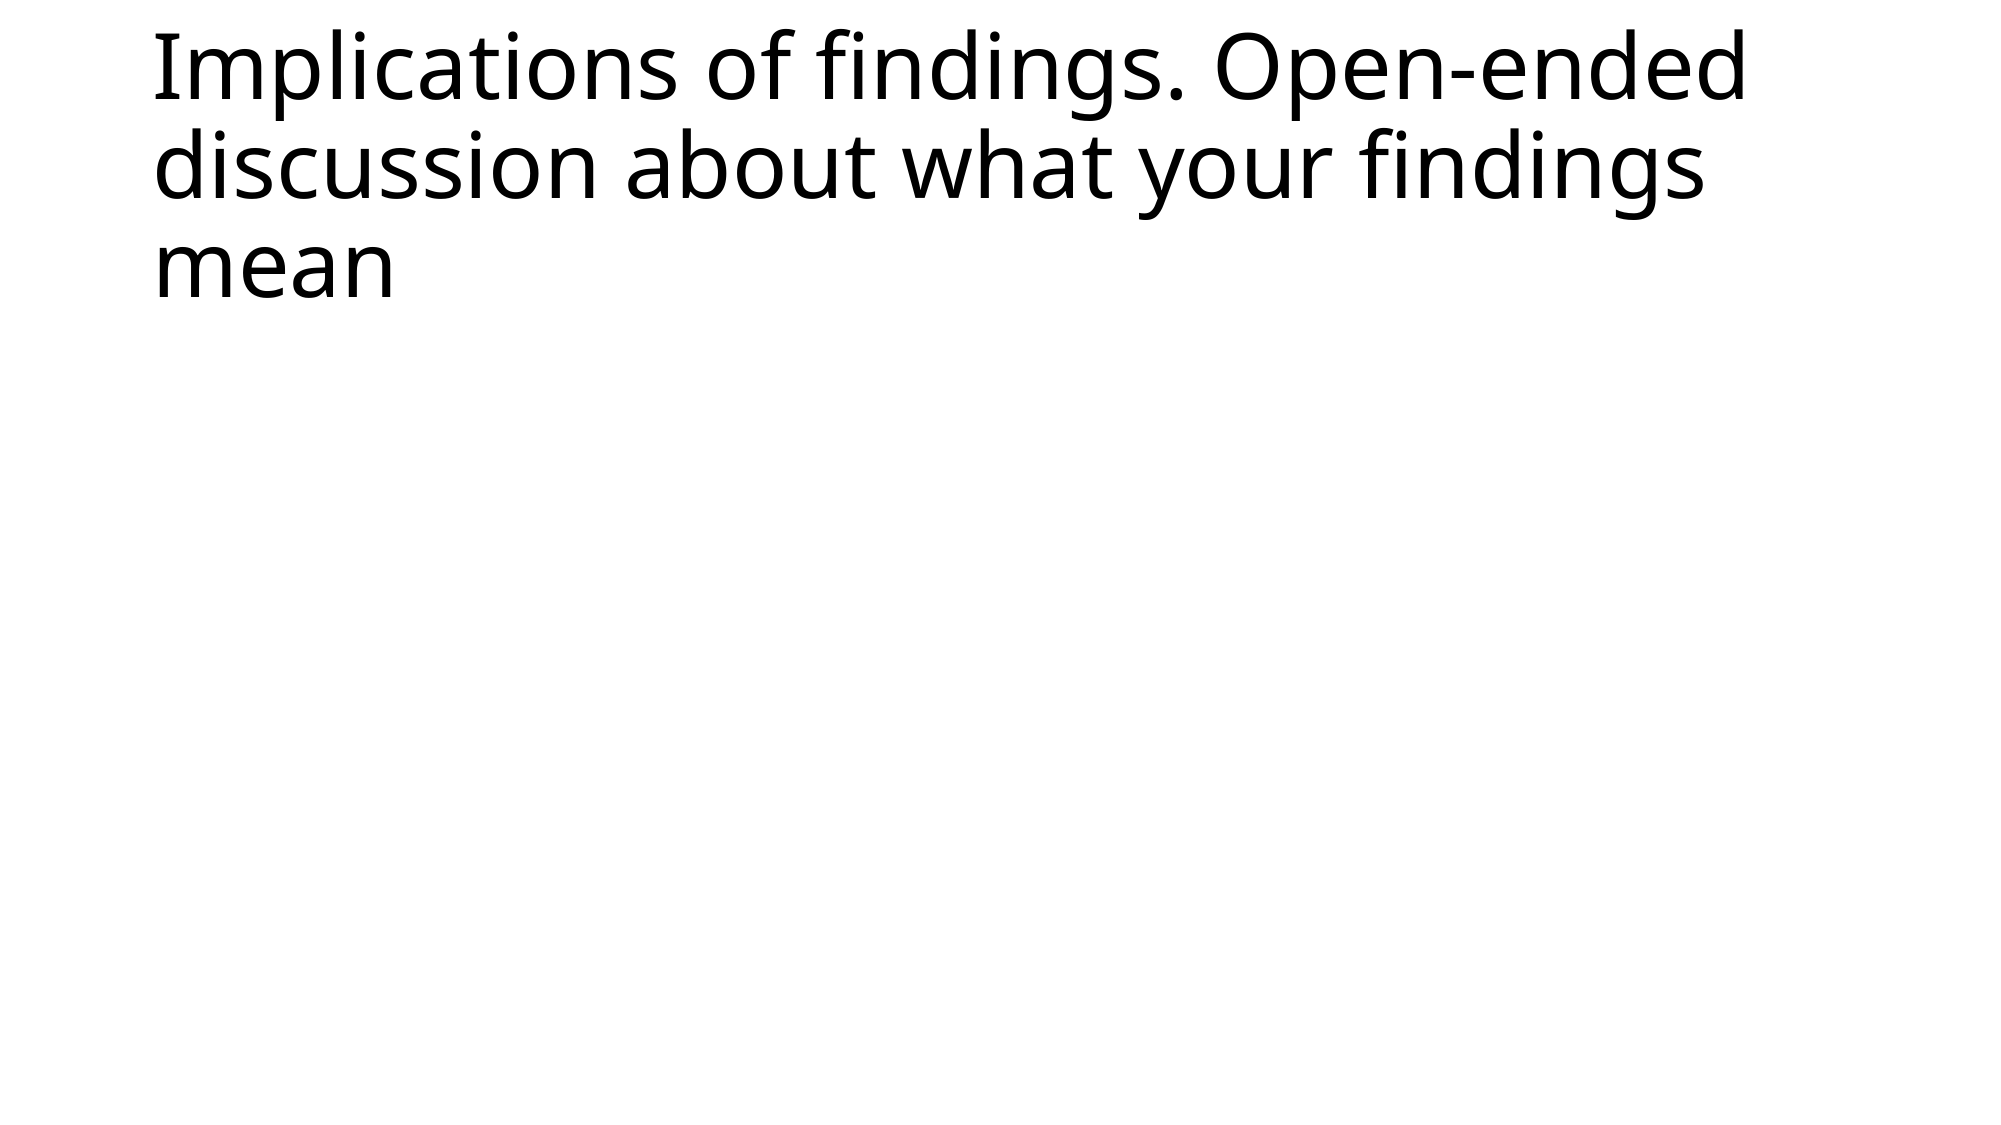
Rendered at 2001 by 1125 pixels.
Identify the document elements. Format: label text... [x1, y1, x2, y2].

title Implications of findings. Open-ended discussion about what your findings mean [137, 59, 1863, 278]
